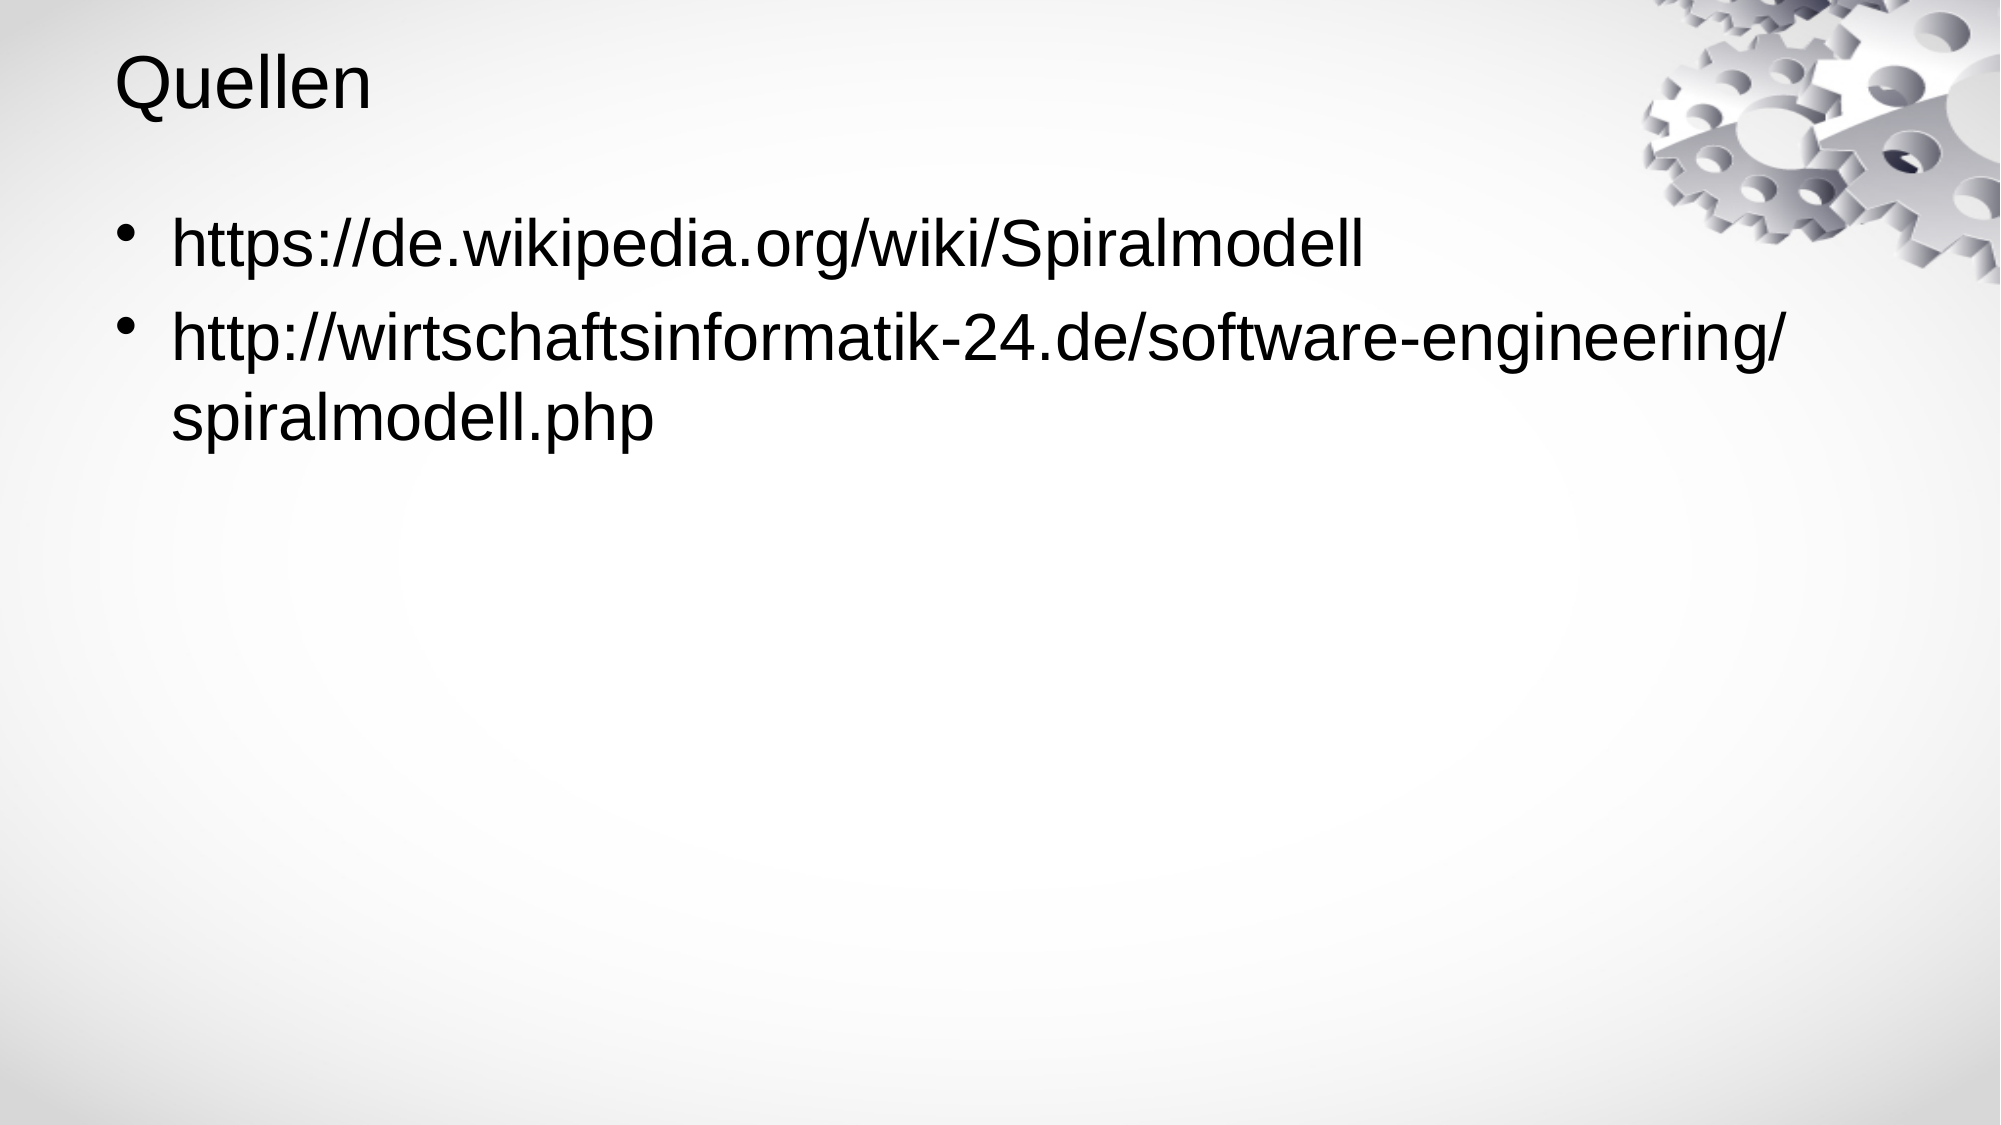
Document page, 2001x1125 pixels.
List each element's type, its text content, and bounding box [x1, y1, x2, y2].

picture [0, 0, 2000, 1125]
list https://de.wikipedia.org/wiki/Spiralmodell http://wirtschaftsinformatik-24.de/software-engineering/spiralmodell.php [99, 192, 1901, 1006]
title Quellen [99, 30, 1901, 127]
